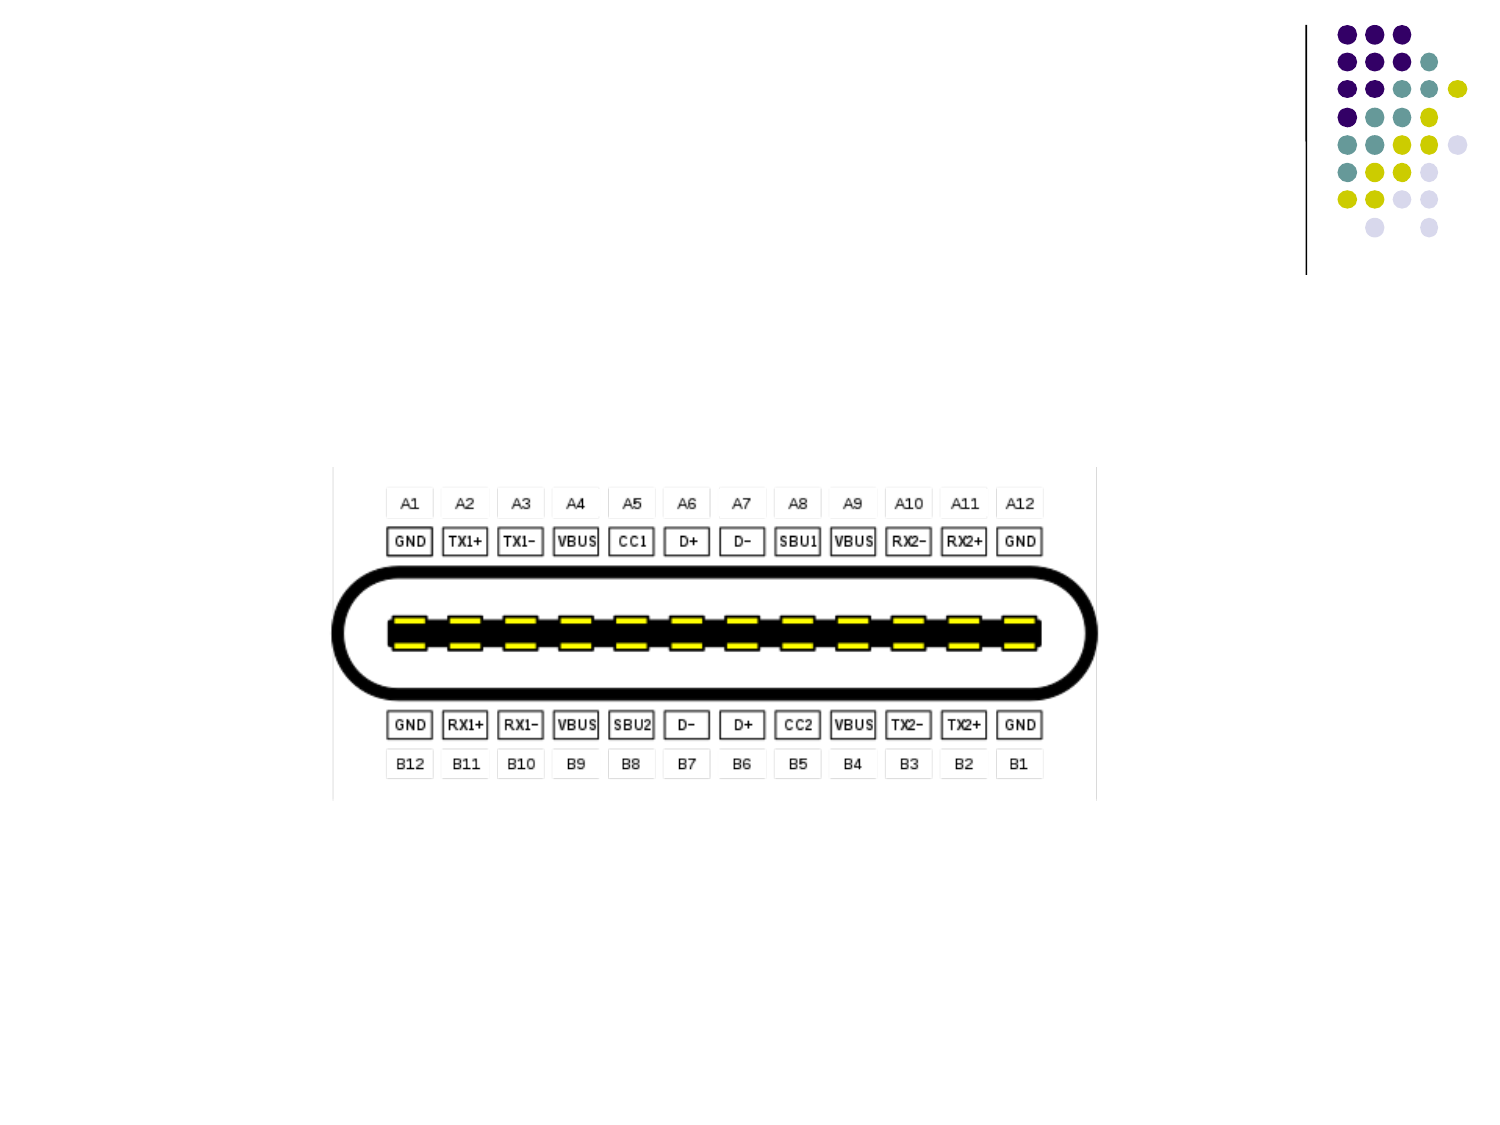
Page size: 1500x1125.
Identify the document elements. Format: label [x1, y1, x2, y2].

picture [277, 467, 1153, 801]
